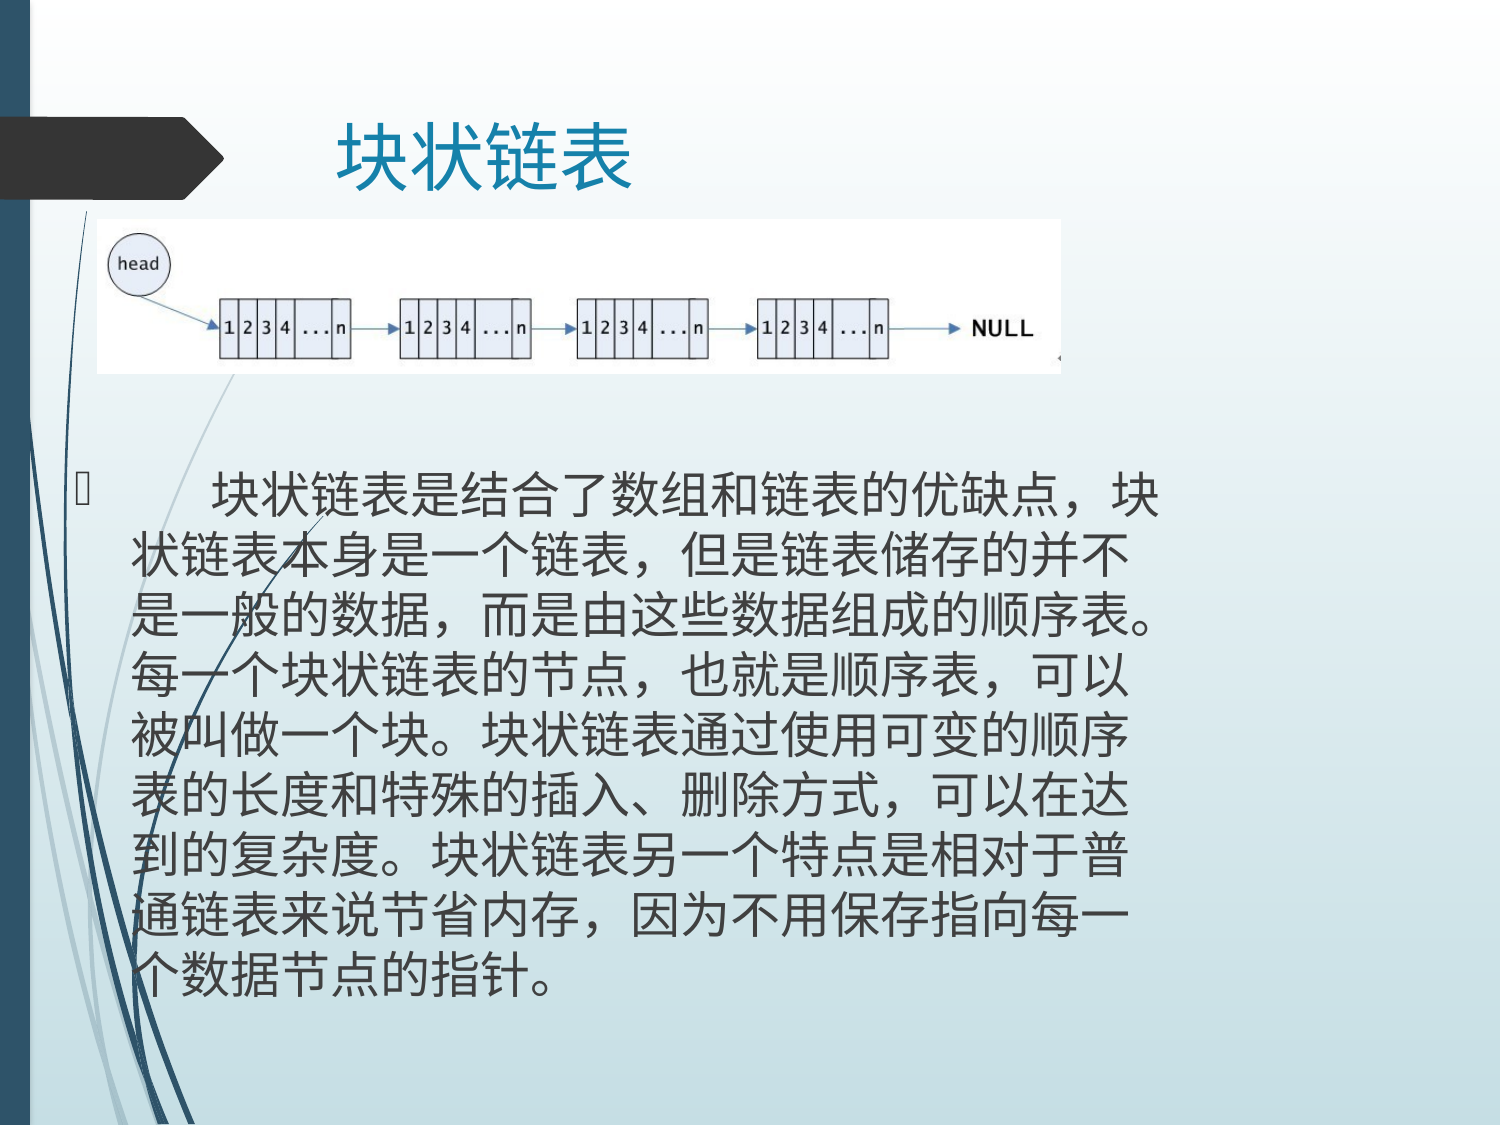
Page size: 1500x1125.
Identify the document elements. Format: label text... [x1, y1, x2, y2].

title 块状链表 [319, 102, 1400, 313]
picture [96, 219, 1061, 374]
list 块状链表是结合了数组和链表的优缺点，块状链表本身是一个链表，但是链表储存的并不是一般的数据，而是由这些数据组成的顺序表。每一个块状链表的节点，也就是顺序表，可以被叫做一个块。块状链表通过使用可变的顺序表的长度和特殊的插入、删除方式，可以在达到的复杂度。块状链表另一个特点是相对于普通链表来说节省内存，因为不用保存指向每一个数据节点的指针。 [59, 456, 1182, 1093]
